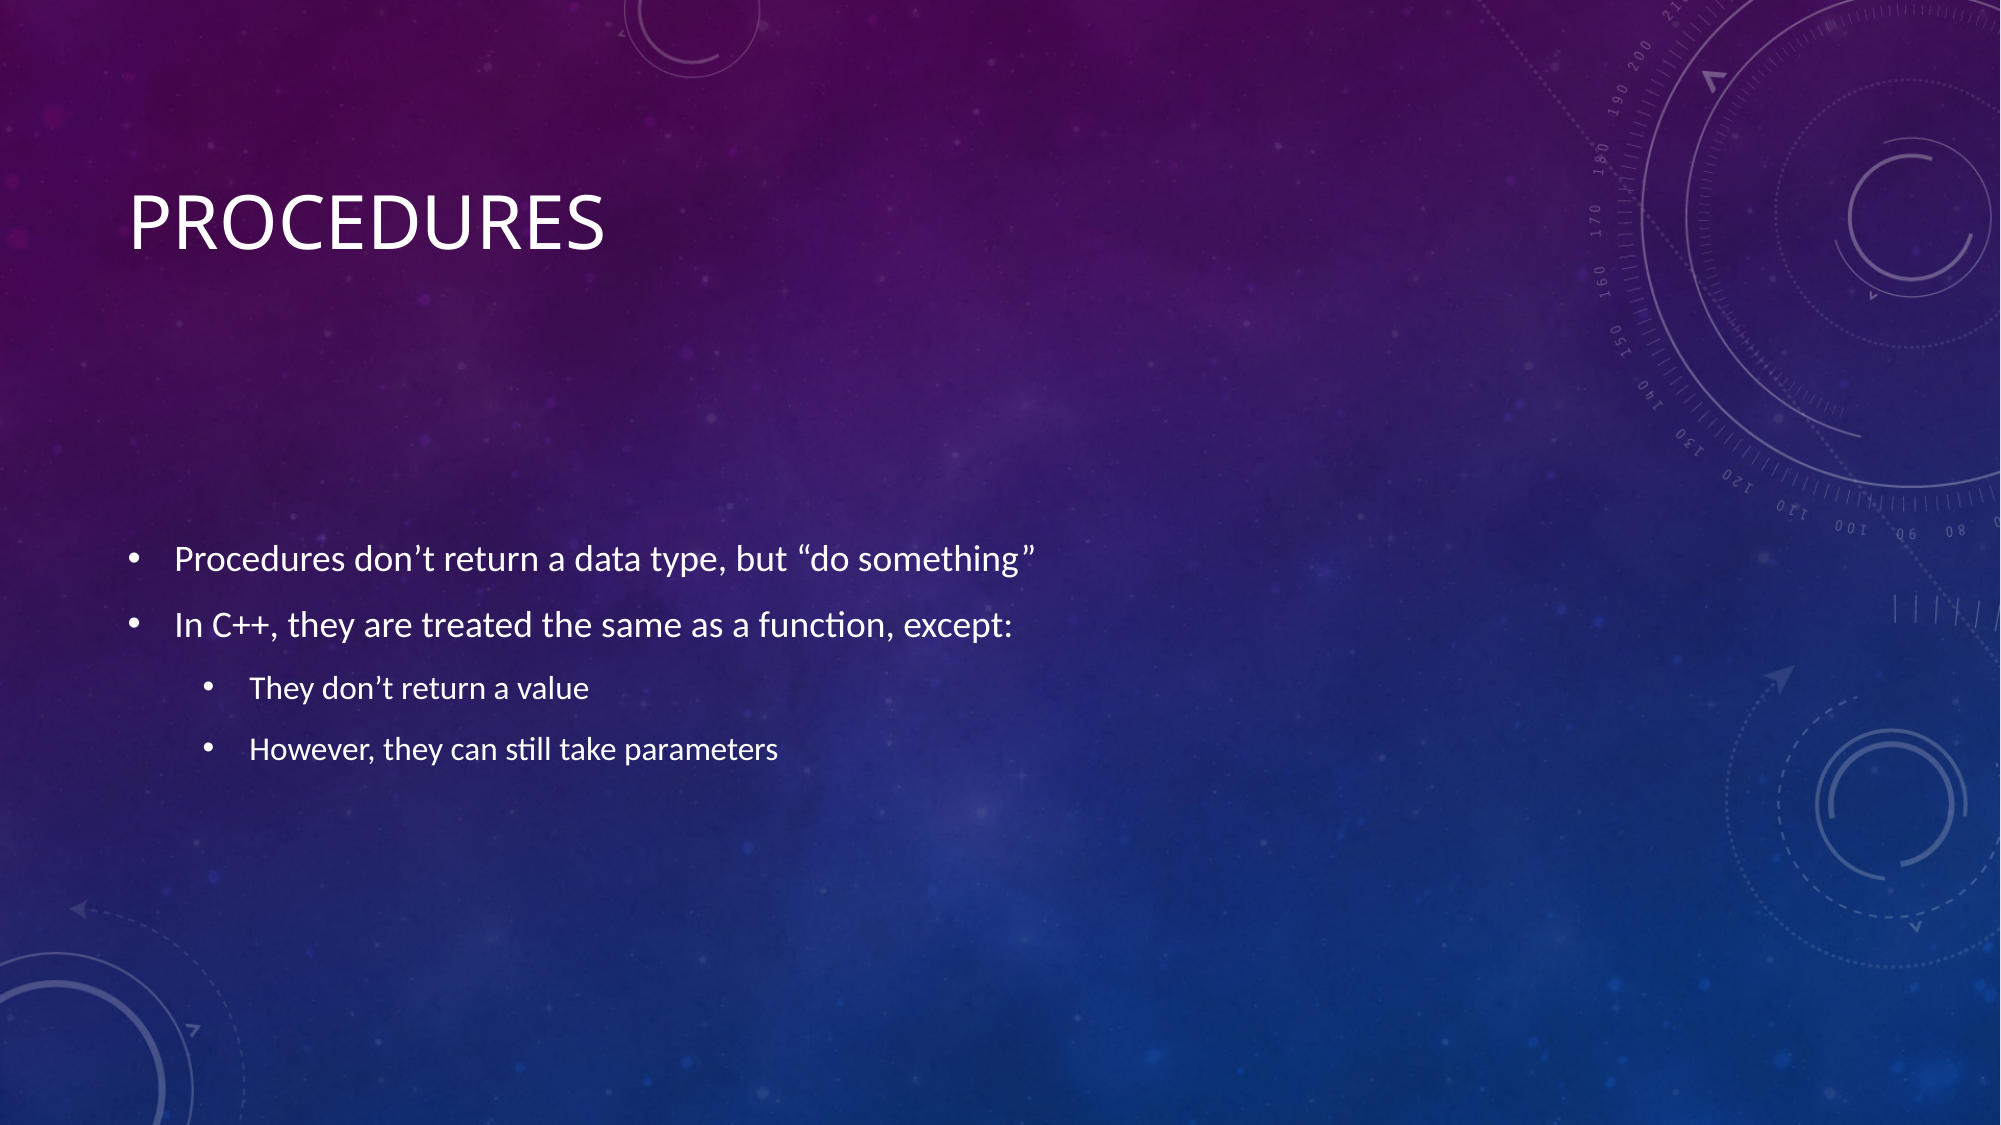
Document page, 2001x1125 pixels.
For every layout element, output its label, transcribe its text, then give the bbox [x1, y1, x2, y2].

list Procedures don’t return a data type, but “do something” In C++, they are treated the same as a function, except: They don’t return a value However, they can still take parameters [112, 351, 1775, 950]
picture [0, 0, 2001, 1125]
title Procedures [112, 99, 1775, 339]
